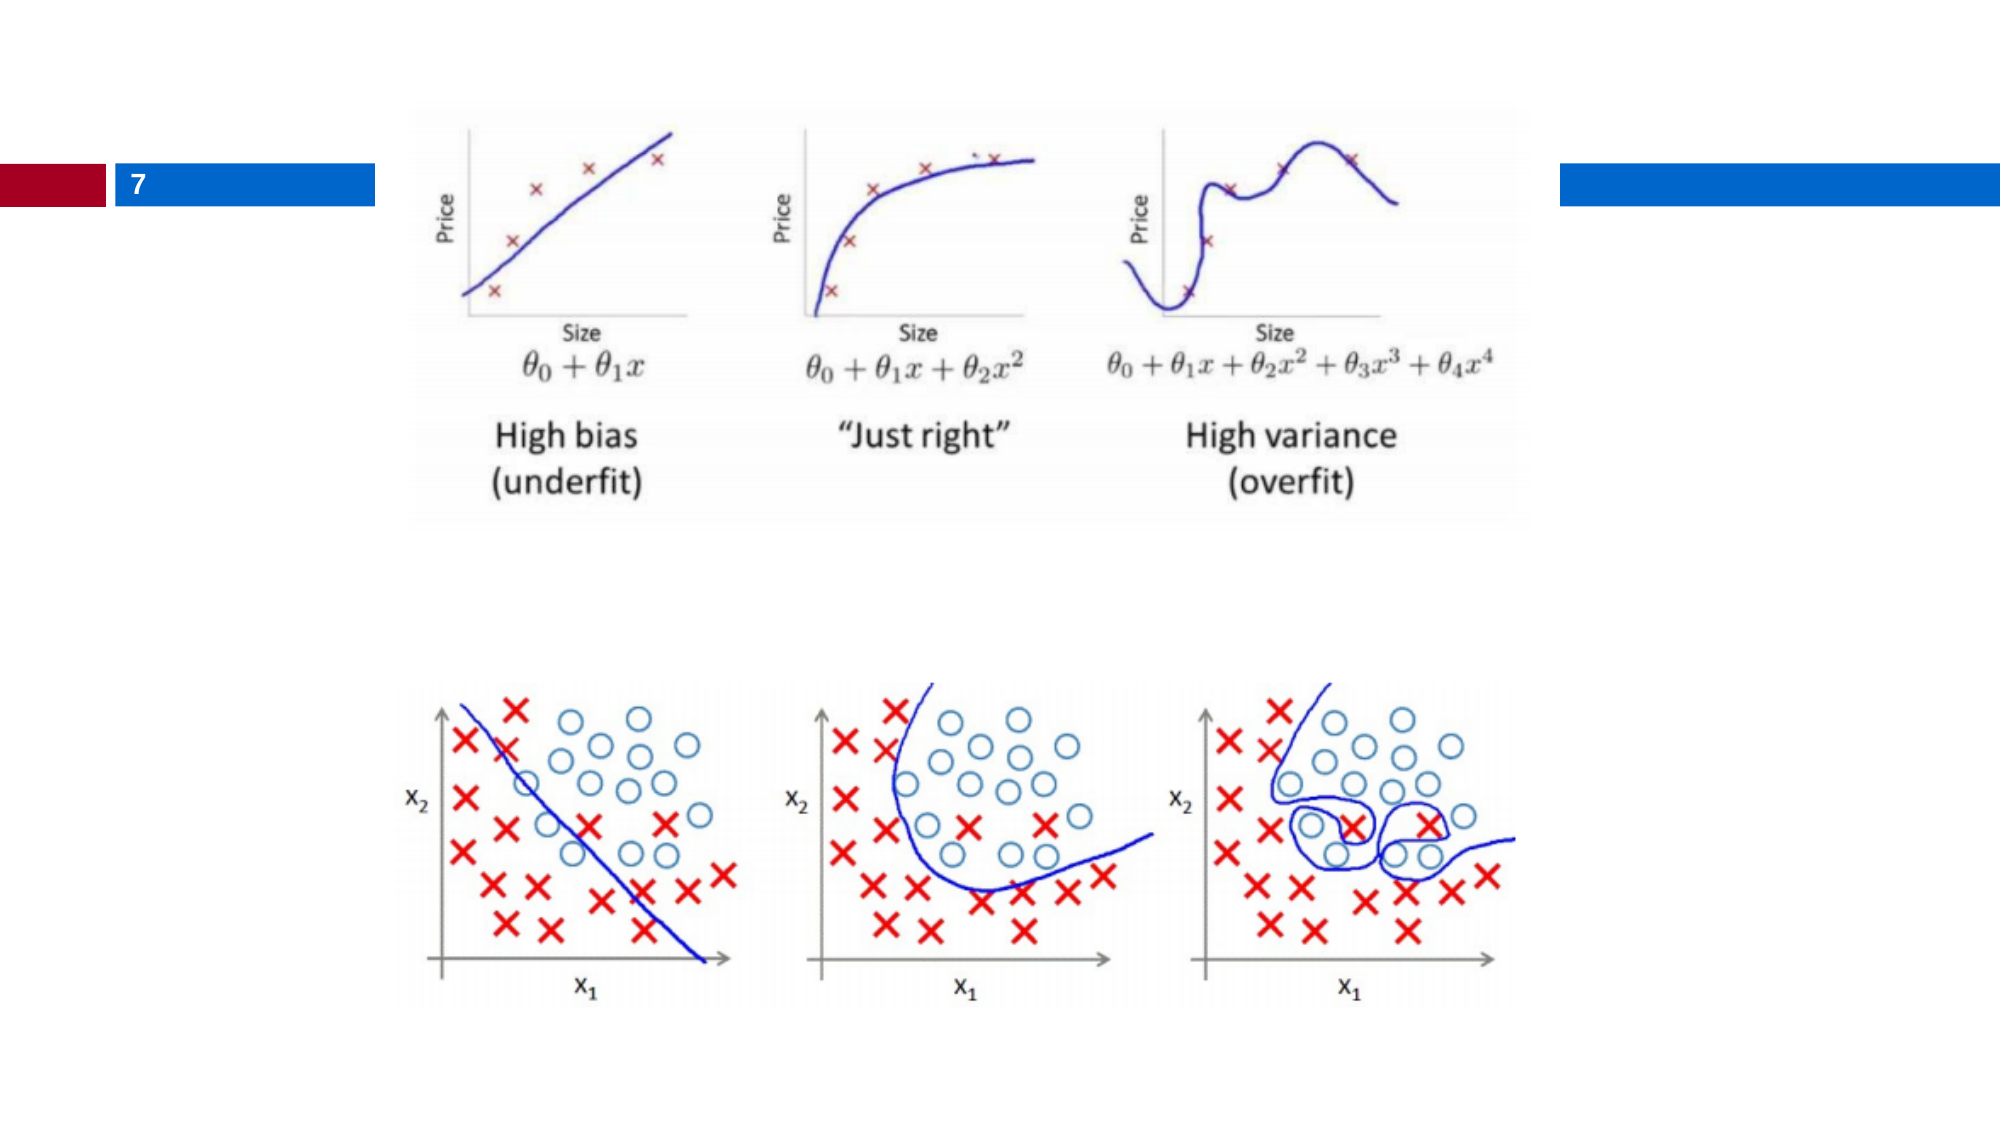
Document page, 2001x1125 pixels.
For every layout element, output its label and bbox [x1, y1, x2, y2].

list [375, 90, 1560, 1035]
